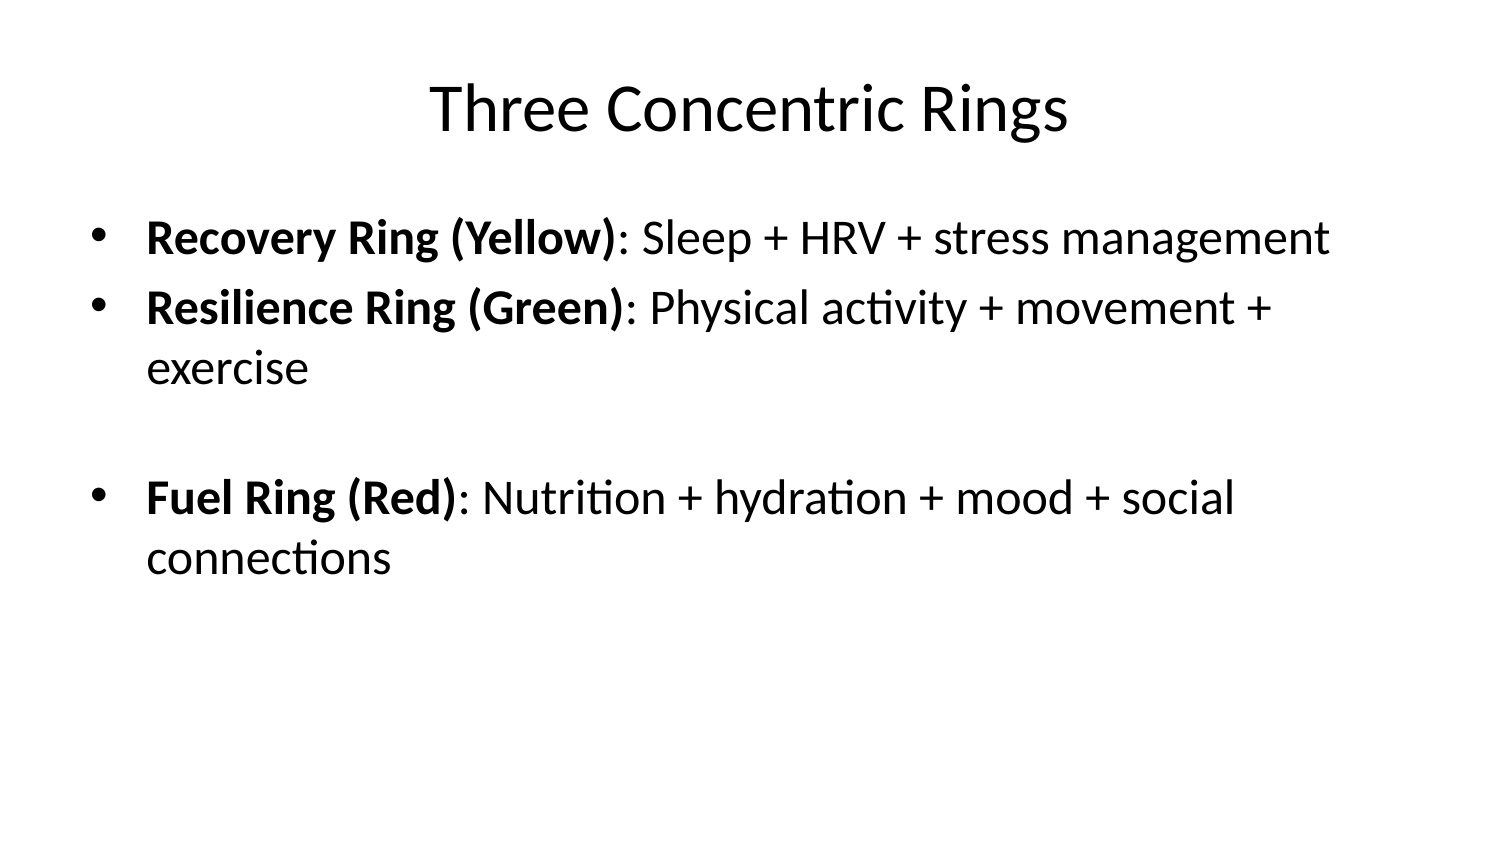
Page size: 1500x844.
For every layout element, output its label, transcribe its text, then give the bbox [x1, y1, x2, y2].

list Recovery Ring (Yellow): Sleep + HRV + stress management Resilience Ring (Green): Physical activity + movement + exercise Fuel Ring (Red): Nutrition + hydration + mood + social connections [75, 196, 1425, 754]
title Three Concentric Rings [75, 33, 1425, 175]
